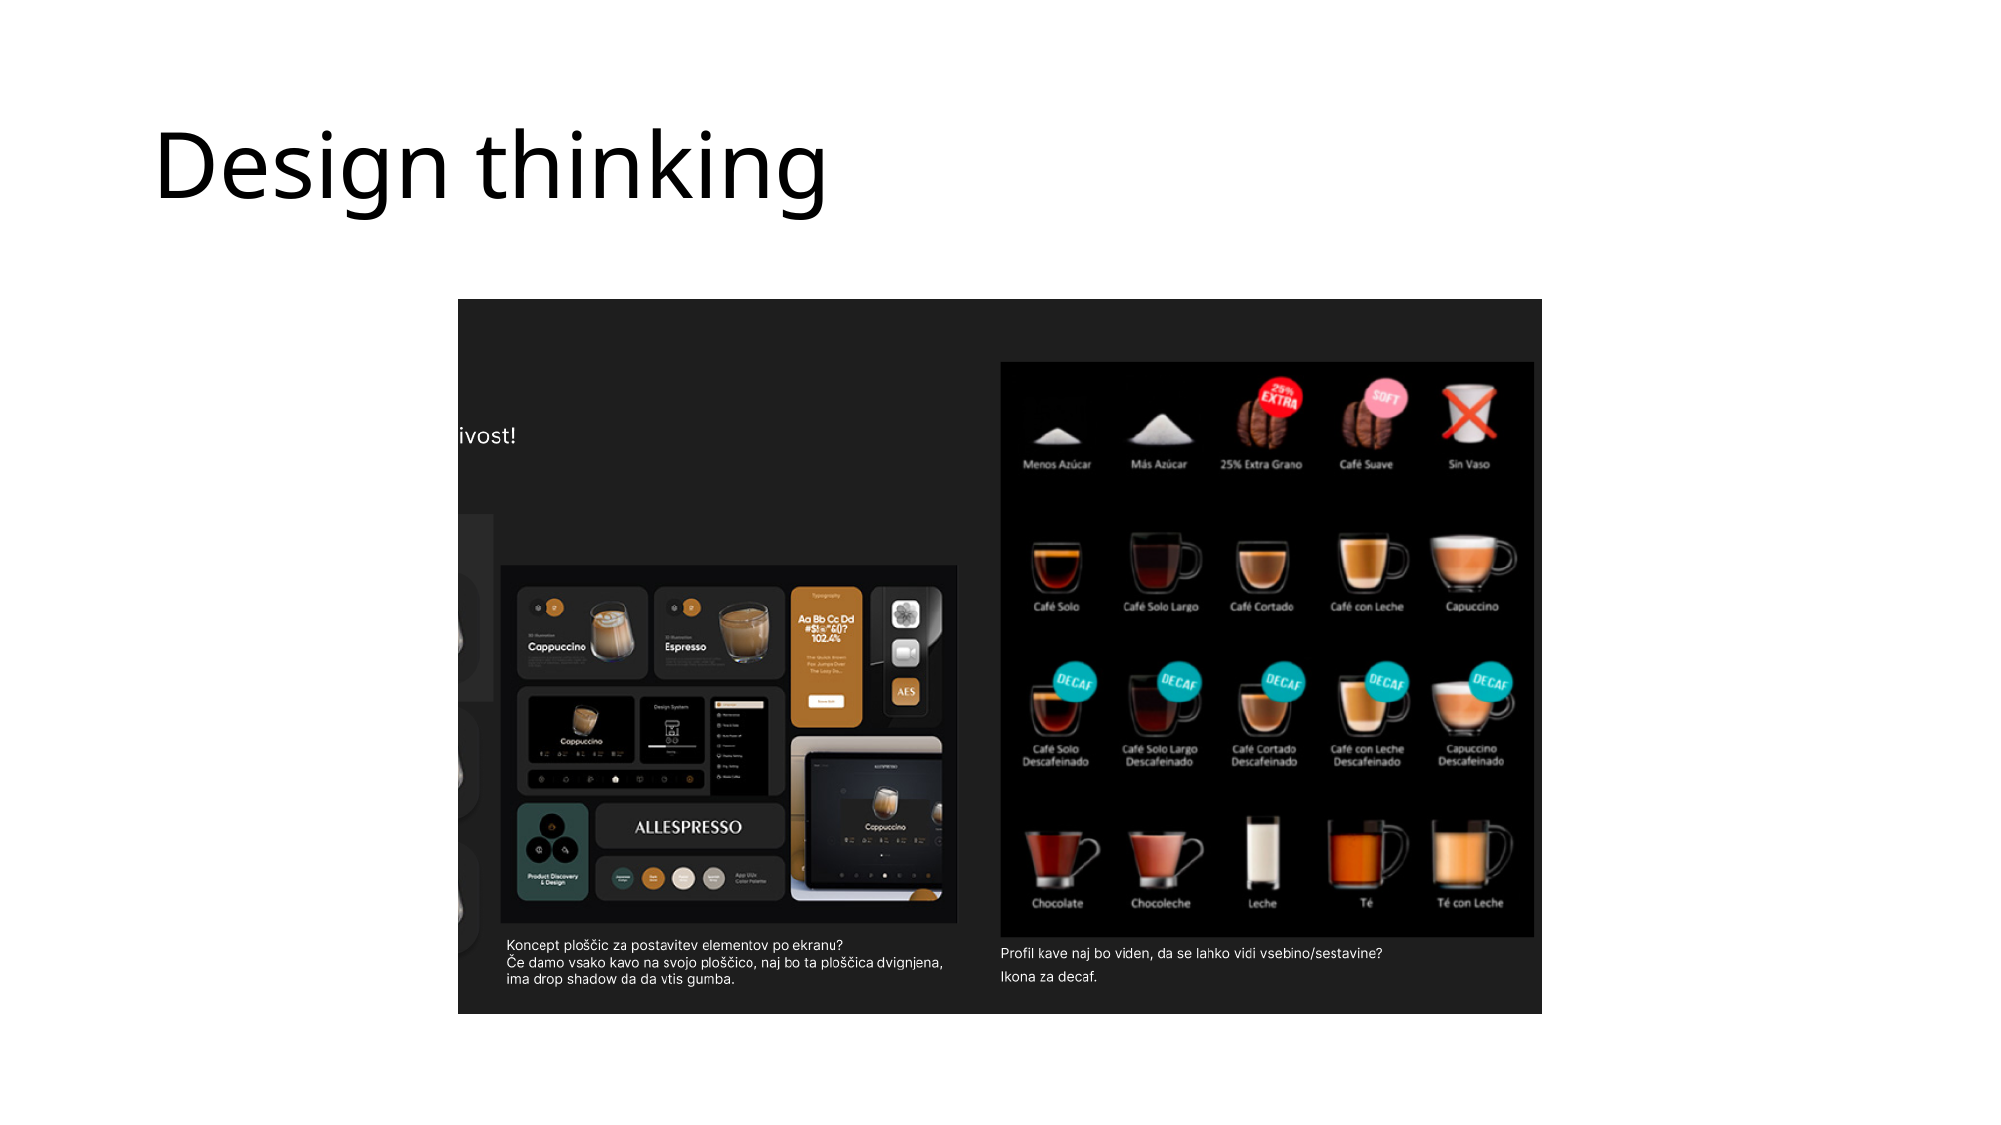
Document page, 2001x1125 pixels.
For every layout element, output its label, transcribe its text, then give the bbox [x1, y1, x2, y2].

title Design thinking [137, 59, 1863, 278]
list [457, 298, 1543, 1014]
